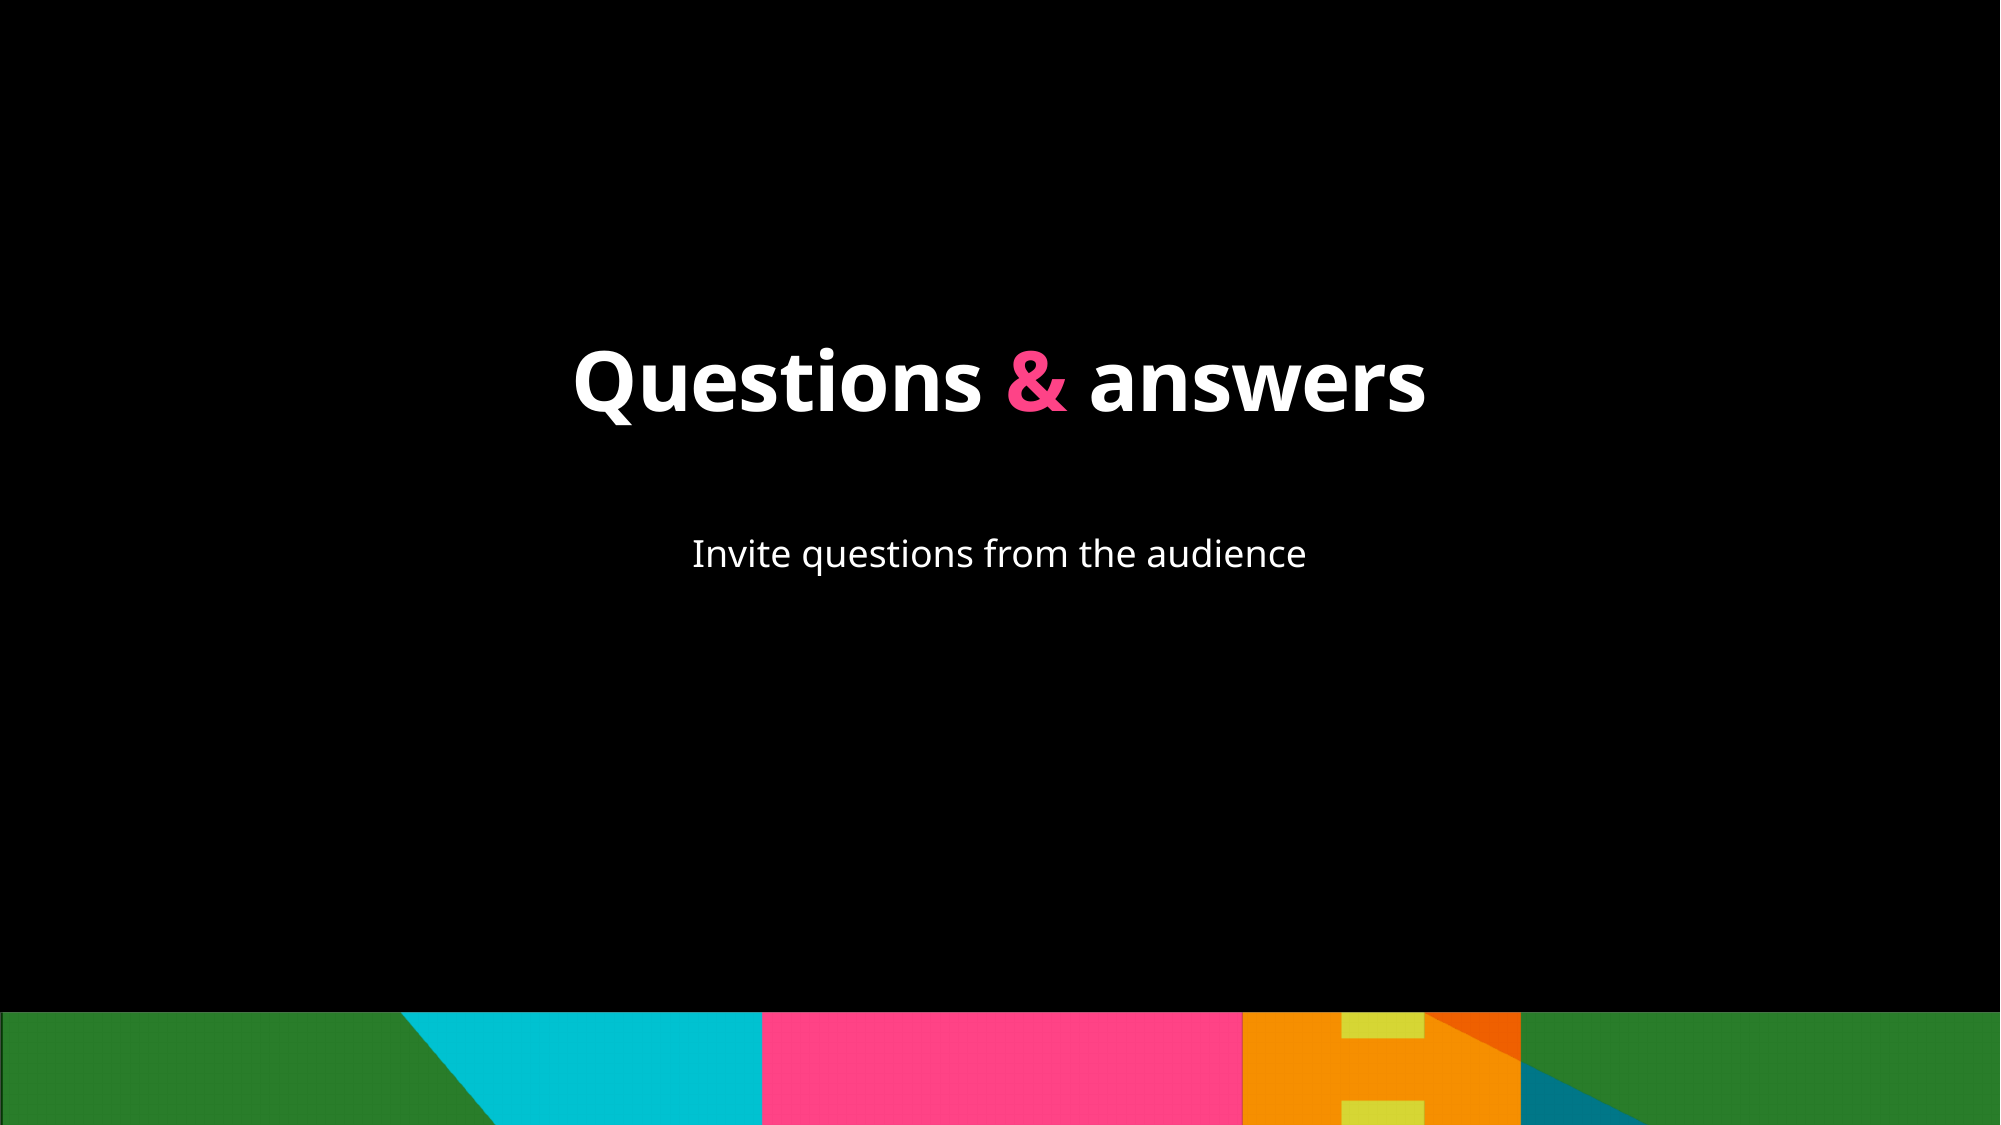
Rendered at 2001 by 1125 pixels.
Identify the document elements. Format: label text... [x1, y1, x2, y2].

list Invite questions from the audience [360, 534, 1640, 787]
title Questions & answers [250, 327, 1750, 429]
picture [2, 1013, 2000, 1125]
